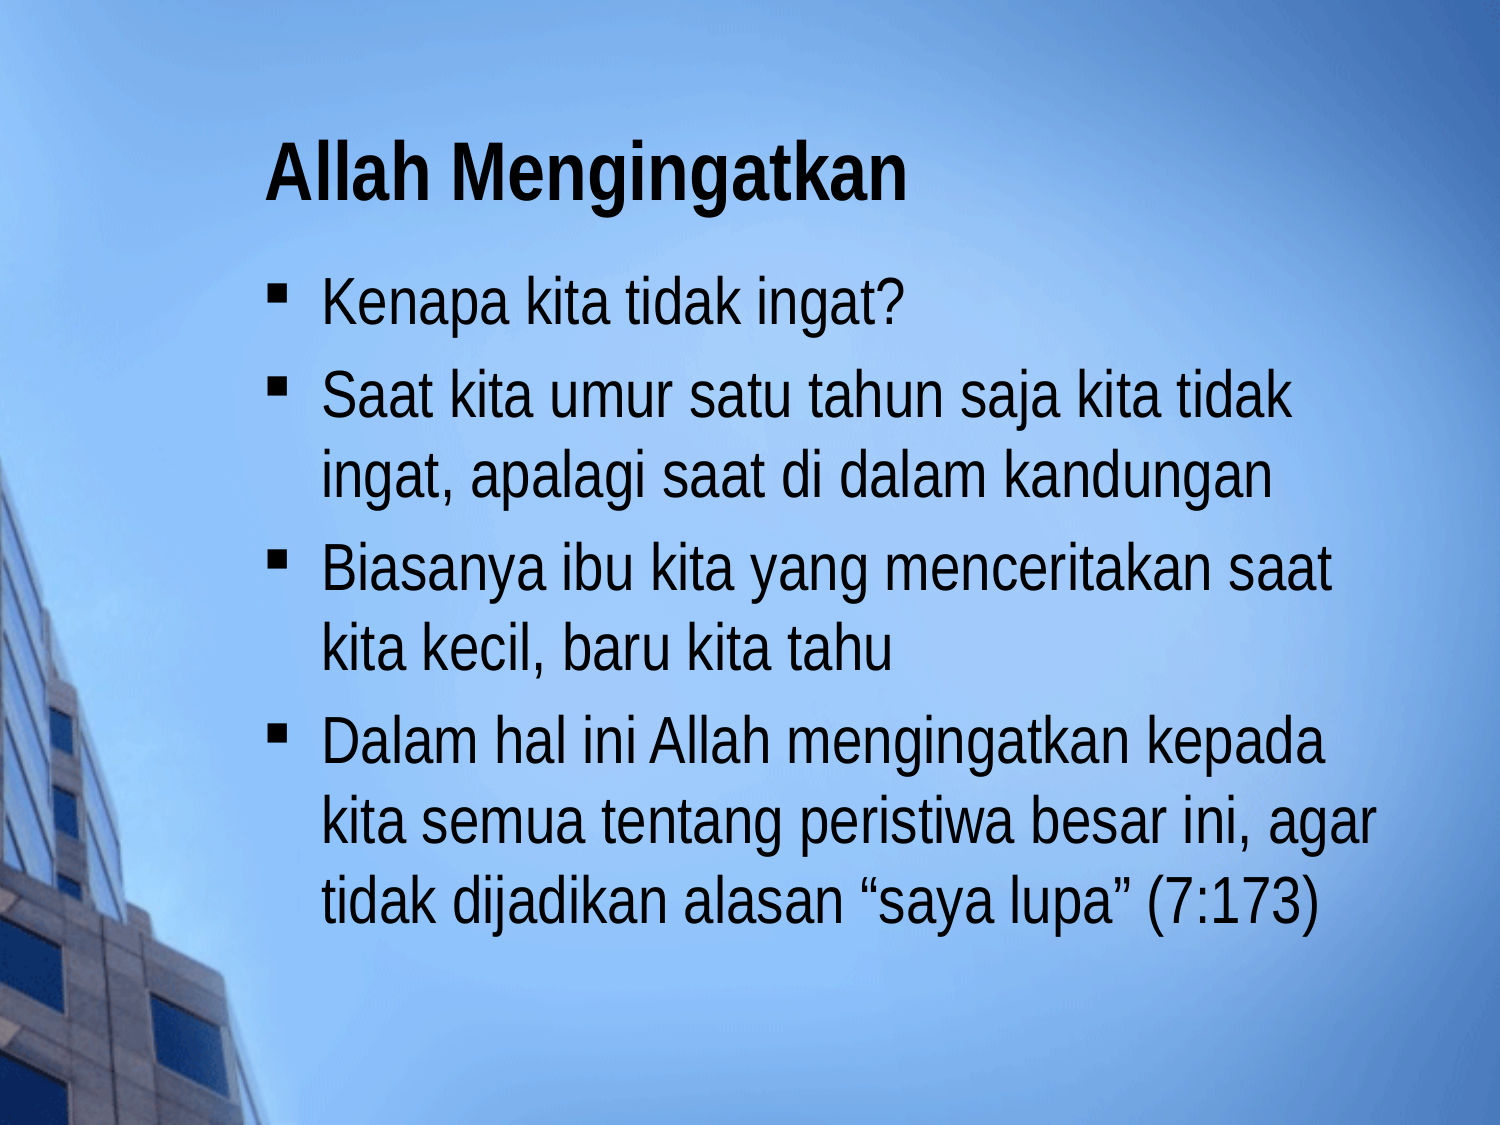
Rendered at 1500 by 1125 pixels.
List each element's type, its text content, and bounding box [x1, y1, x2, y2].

picture [0, 0, 1500, 1125]
list Kenapa kita tidak ingat? Saat kita umur satu tahun saja kita tidak ingat, apalagi saat di dalam kandungan Biasanya ibu kita yang menceritakan saat kita kecil, baru kita tahu Dalam hal ini Allah mengingatkan kepada kita semua tentang peristiwa besar ini, agar tidak dijadikan alasan “saya lupa” (7:173) [249, 249, 1413, 913]
title Allah Mengingatkan [249, 0, 1413, 226]
